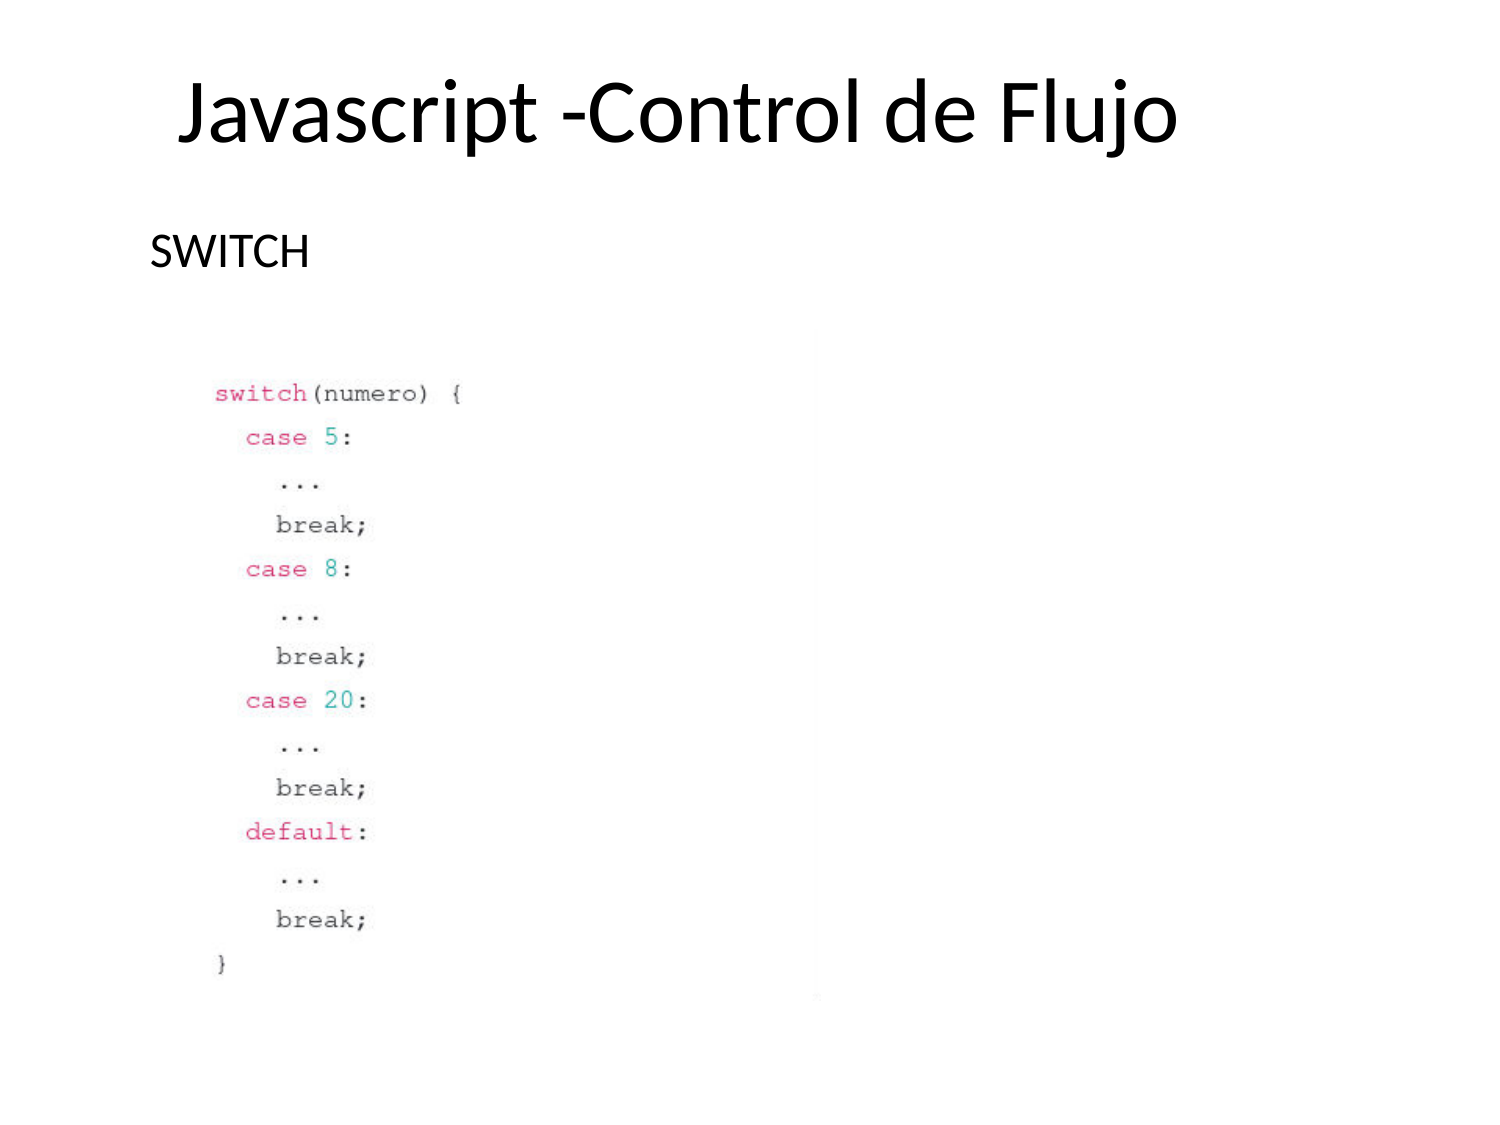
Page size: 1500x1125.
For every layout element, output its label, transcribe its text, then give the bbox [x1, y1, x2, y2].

picture [149, 329, 821, 1001]
text_box Javascript -Control de Flujo [163, 43, 1305, 150]
text_box SWITCH [134, 210, 360, 325]
